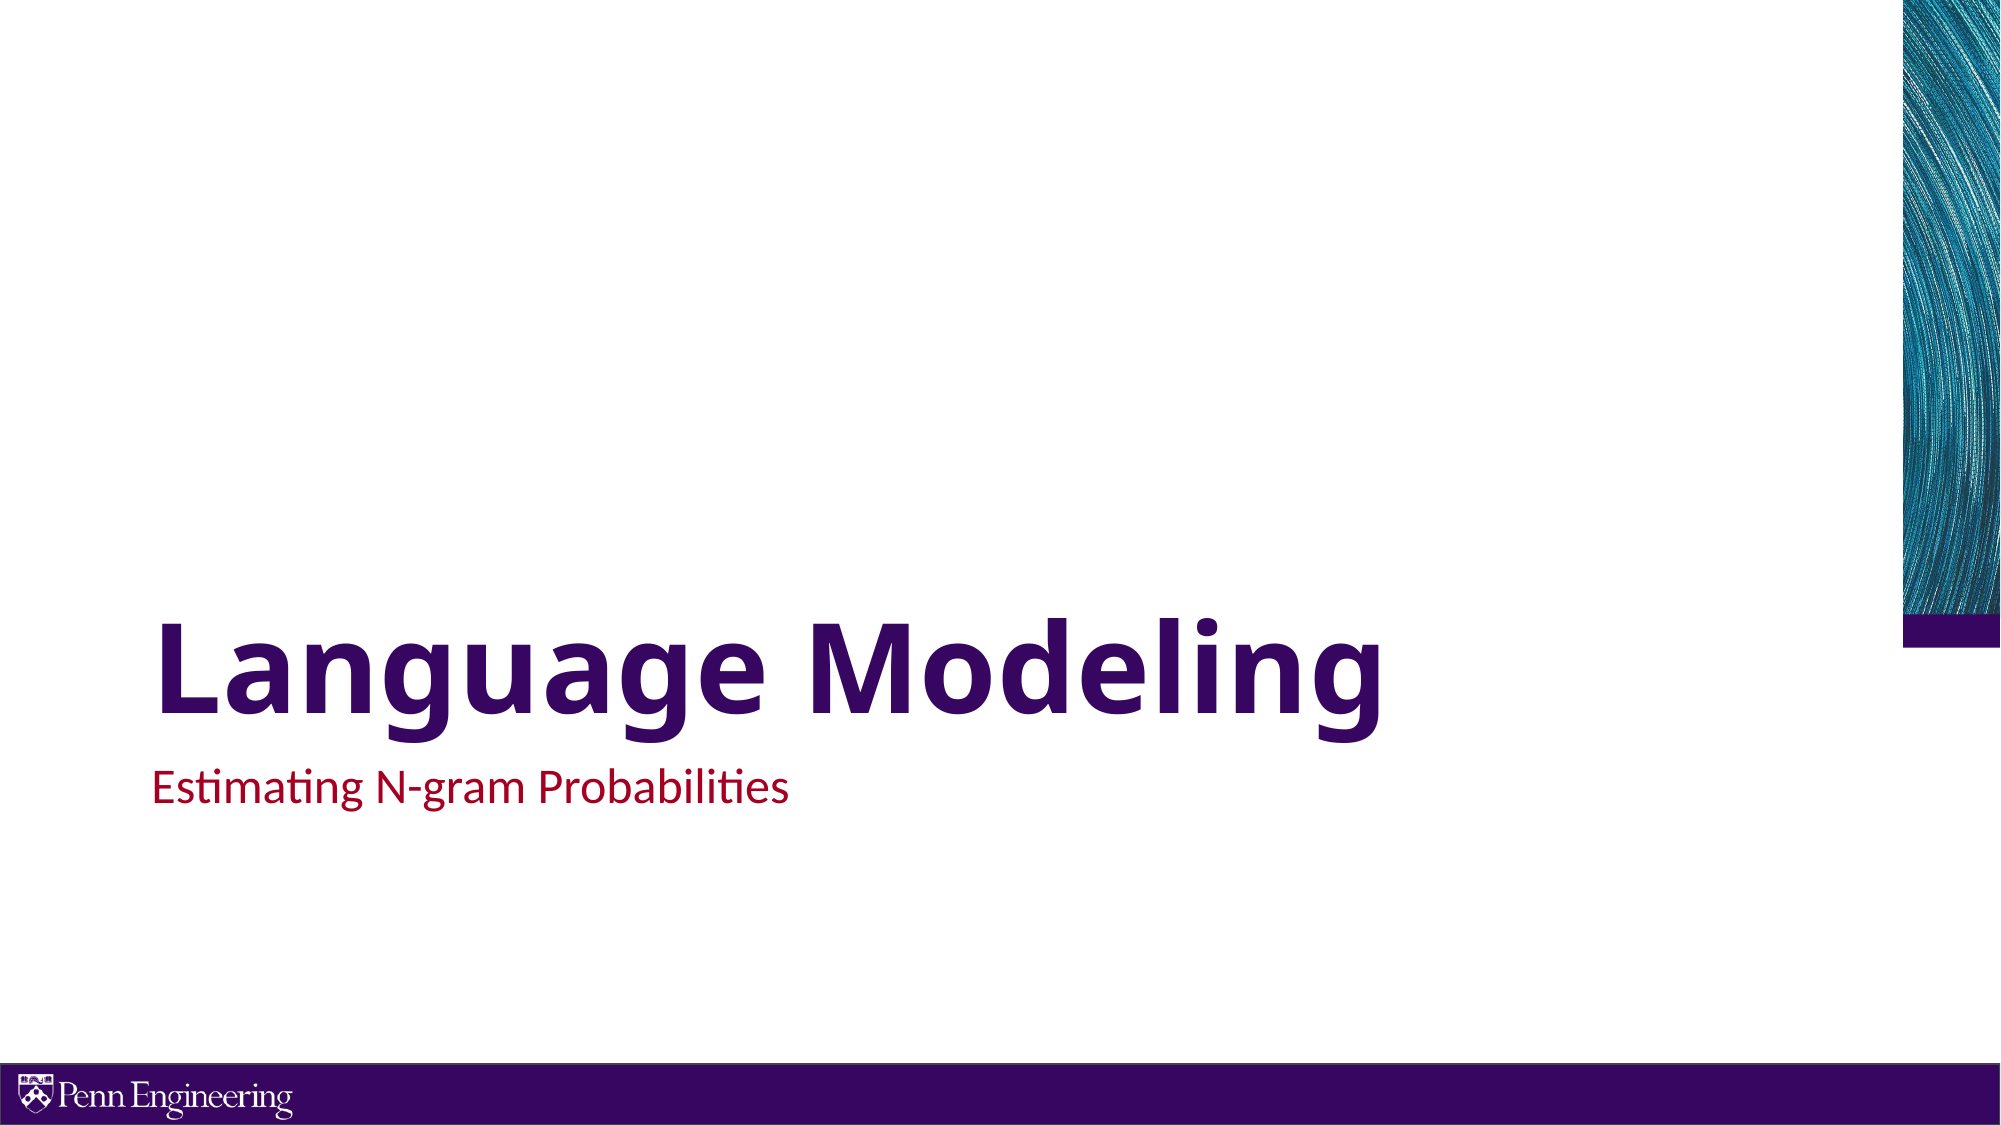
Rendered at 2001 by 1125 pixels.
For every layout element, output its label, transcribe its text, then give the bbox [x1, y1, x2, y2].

picture [1989, 0, 2001, 13]
picture [1962, 39, 1970, 47]
picture [1971, 53, 1979, 64]
picture [1949, 13, 1955, 20]
picture [1903, 523, 1914, 546]
picture [1908, 277, 1920, 293]
picture [8, 1066, 301, 1123]
picture [1903, 0, 2001, 618]
picture [1906, 362, 1912, 370]
picture [1903, 310, 1915, 339]
picture [1916, 342, 1921, 352]
picture [1903, 341, 1915, 350]
title Language Modeling [136, 280, 1862, 749]
list Estimating N-gram Probabilities [136, 752, 1862, 999]
picture [1903, 374, 1908, 384]
picture [1913, 321, 1917, 333]
